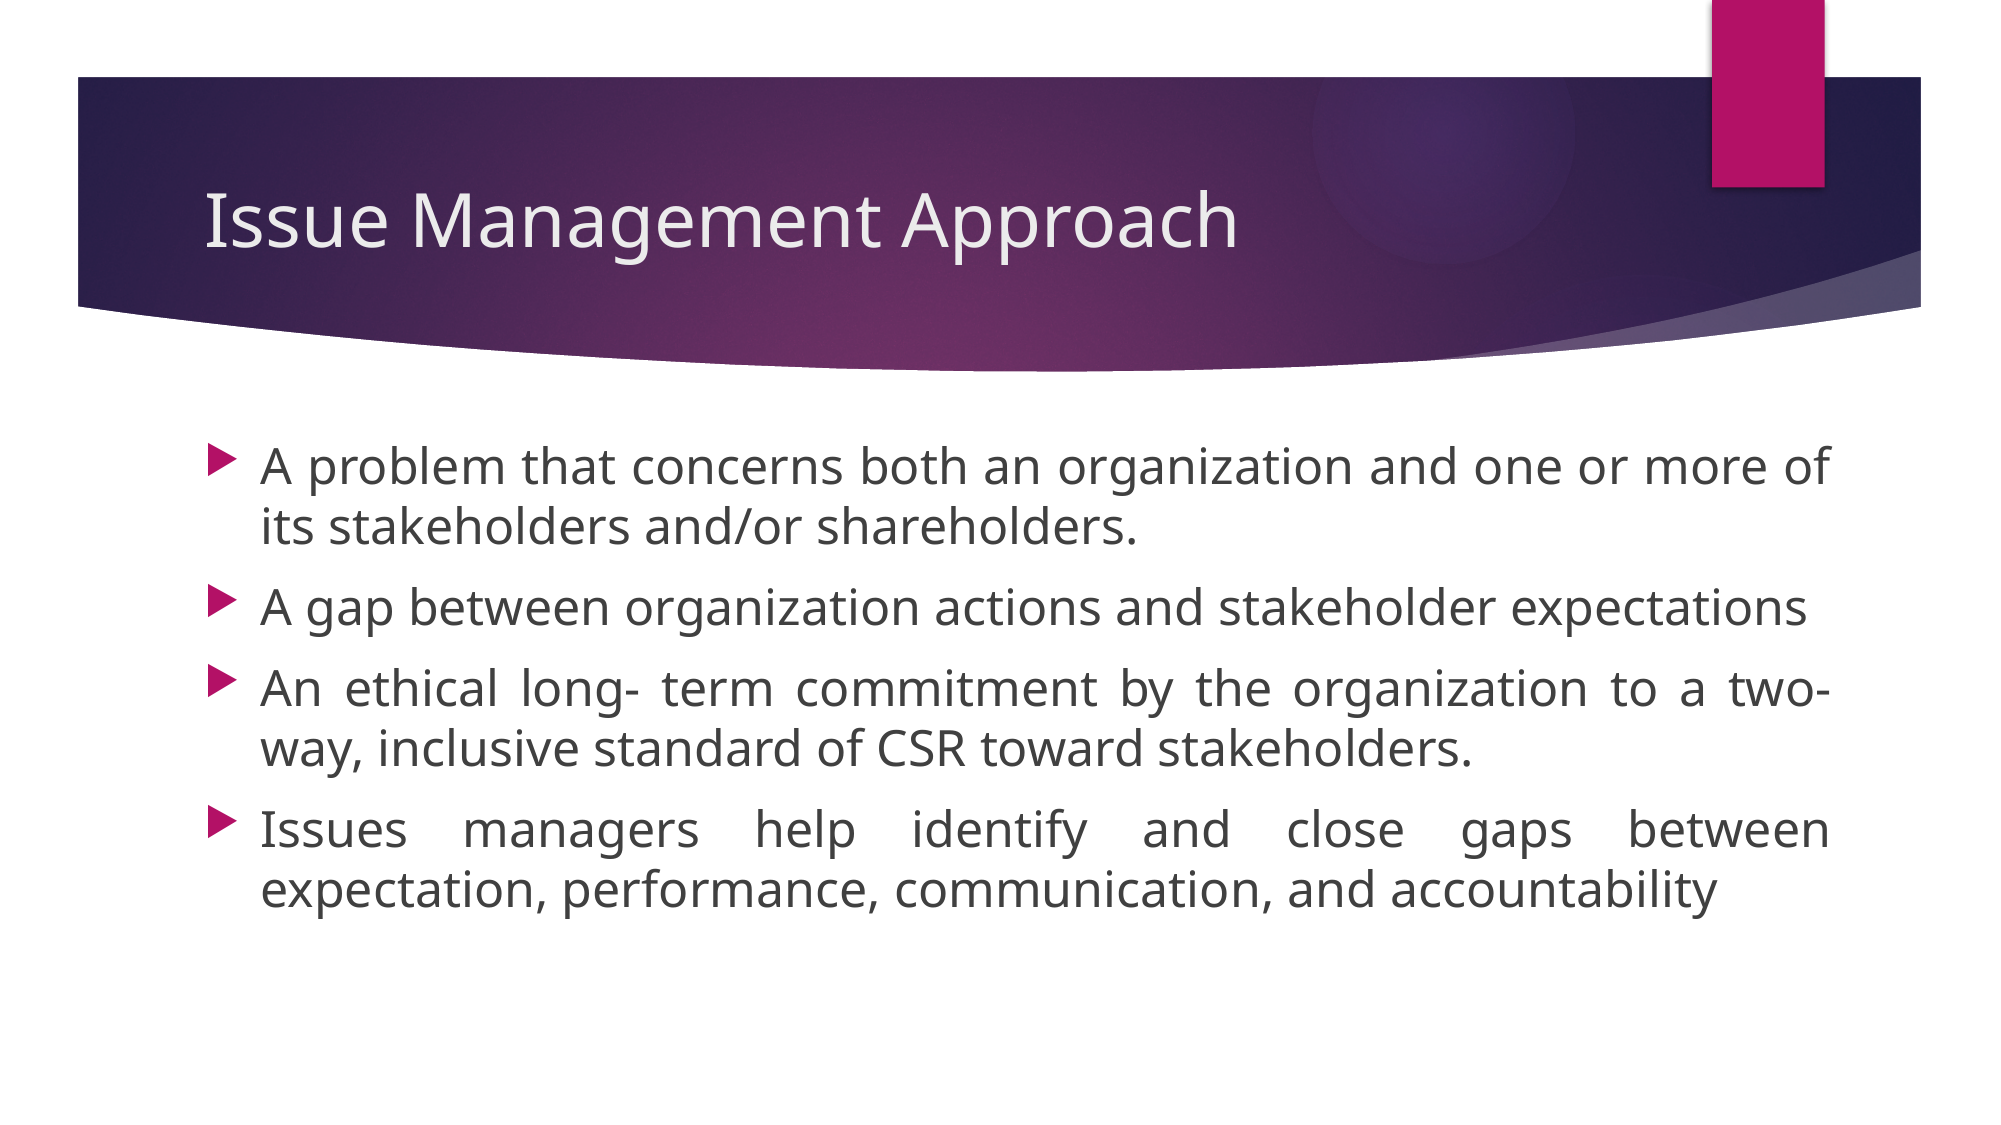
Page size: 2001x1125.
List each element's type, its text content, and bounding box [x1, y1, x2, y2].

title Issue Management Approach [189, 159, 1627, 276]
list A problem that concerns both an organization and one or more of its stakeholders and/or shareholders. A gap between organization actions and stakeholder expectations An ethical long- term commitment by the organization to a two- way, inclusive standard of CSR toward stakeholders. Issues managers help identify and close gaps between expectation, performance, communication, and accountability [189, 427, 1848, 1103]
